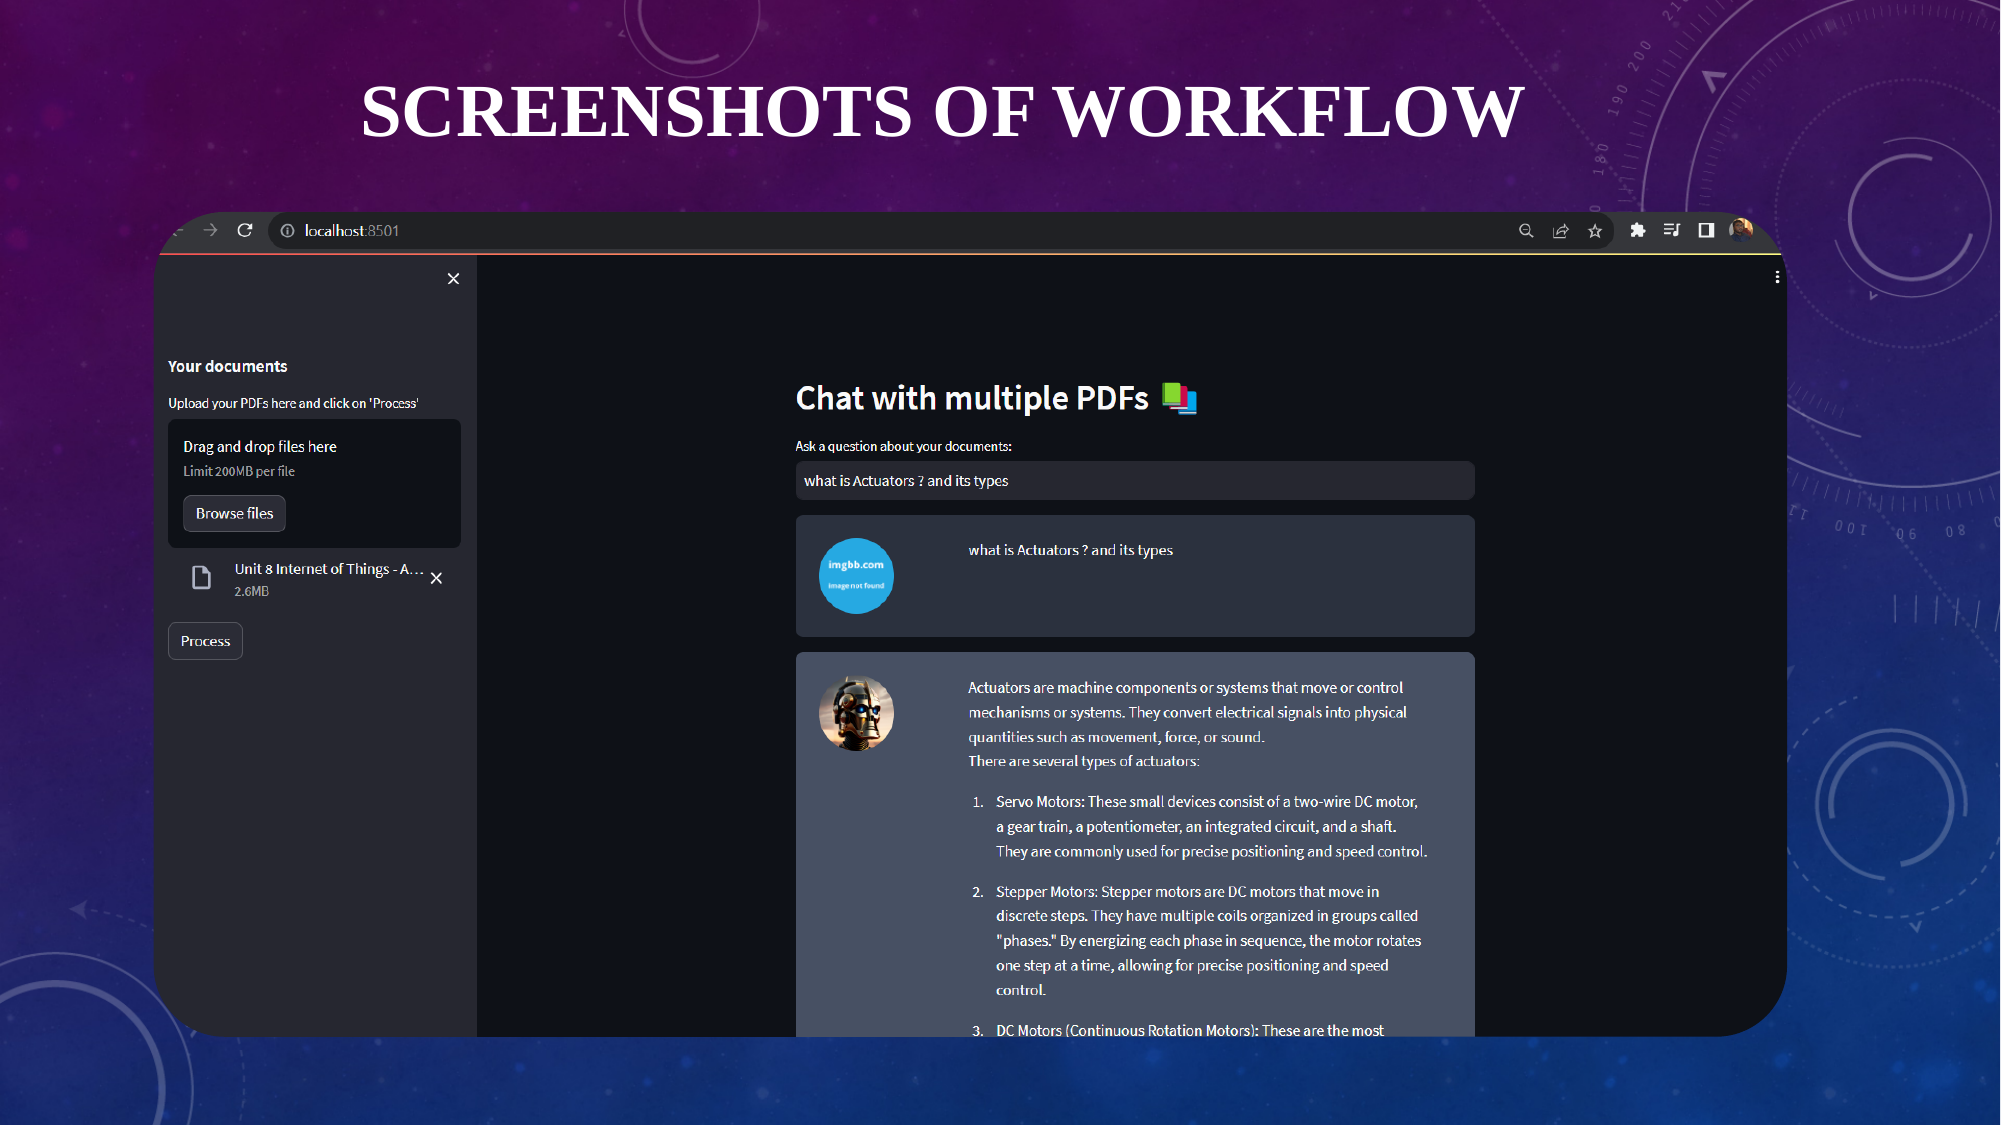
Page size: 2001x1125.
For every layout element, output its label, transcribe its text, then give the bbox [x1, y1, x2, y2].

title Screenshots of workflow [112, 0, 1775, 212]
picture [0, 0, 2001, 1125]
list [153, 211, 1788, 1037]
